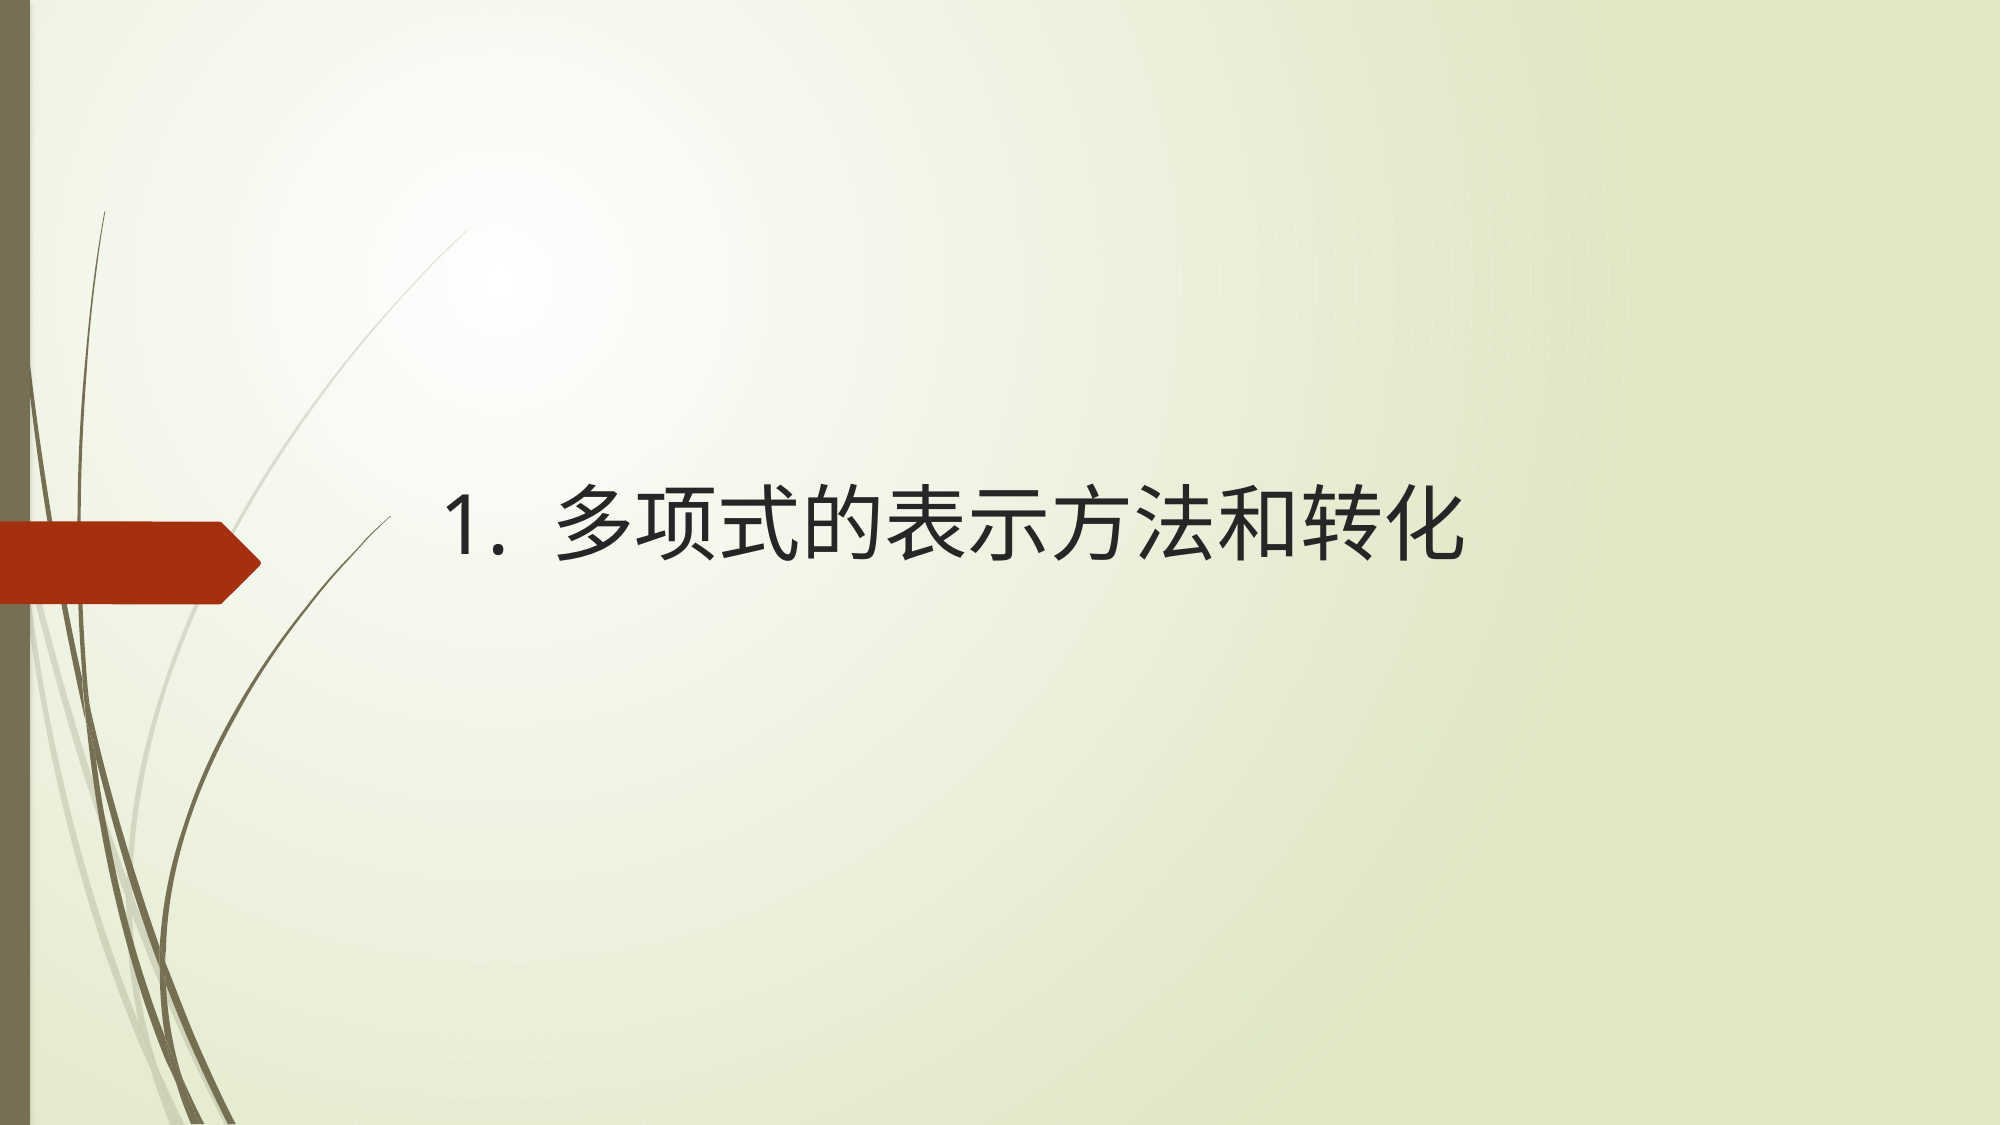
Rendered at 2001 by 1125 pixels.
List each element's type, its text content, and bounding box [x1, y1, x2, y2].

title 1. 多项式的表示方法和转化 [424, 337, 1888, 579]
